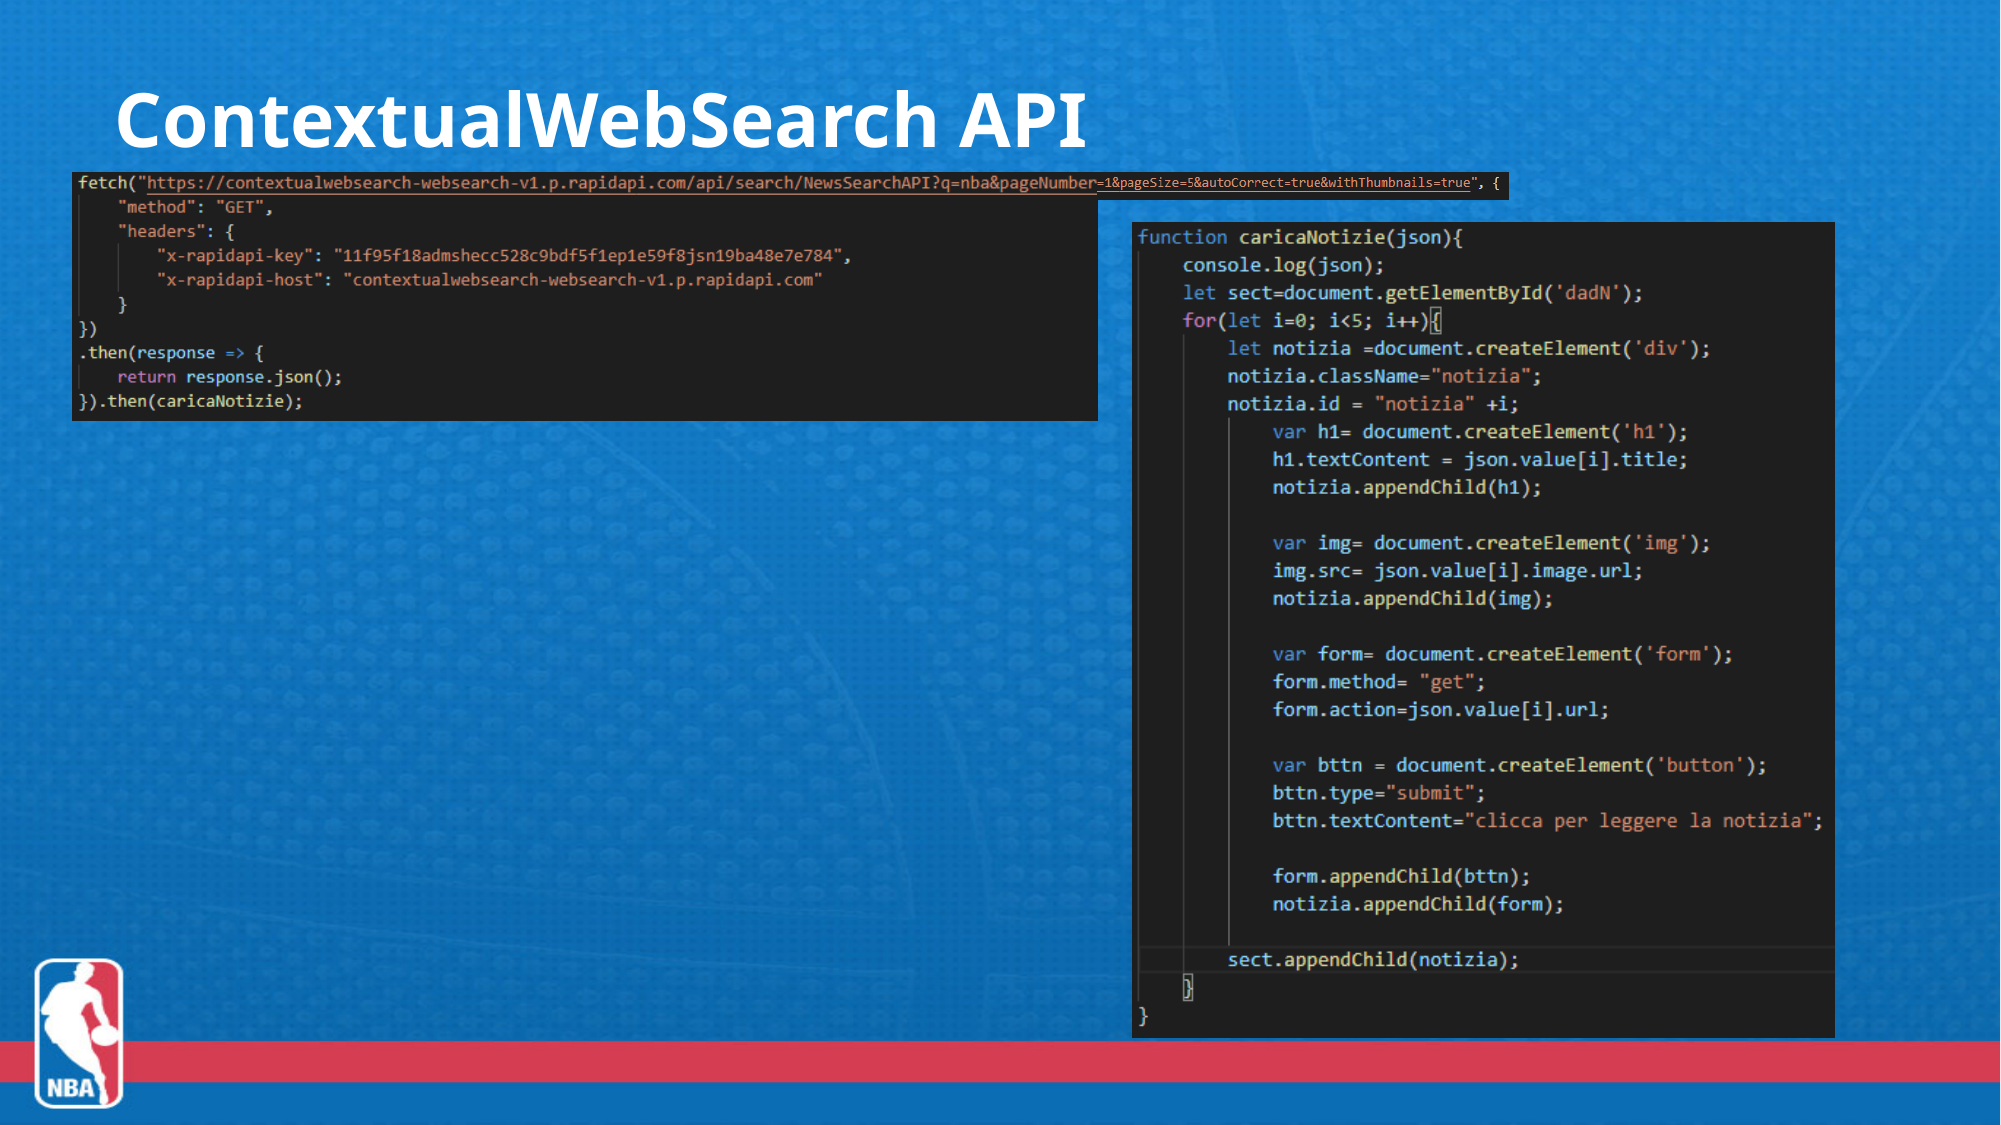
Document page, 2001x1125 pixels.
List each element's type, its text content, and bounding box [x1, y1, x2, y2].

picture [0, 0, 2001, 1125]
title ContextualWebSearch API [99, 24, 1900, 212]
